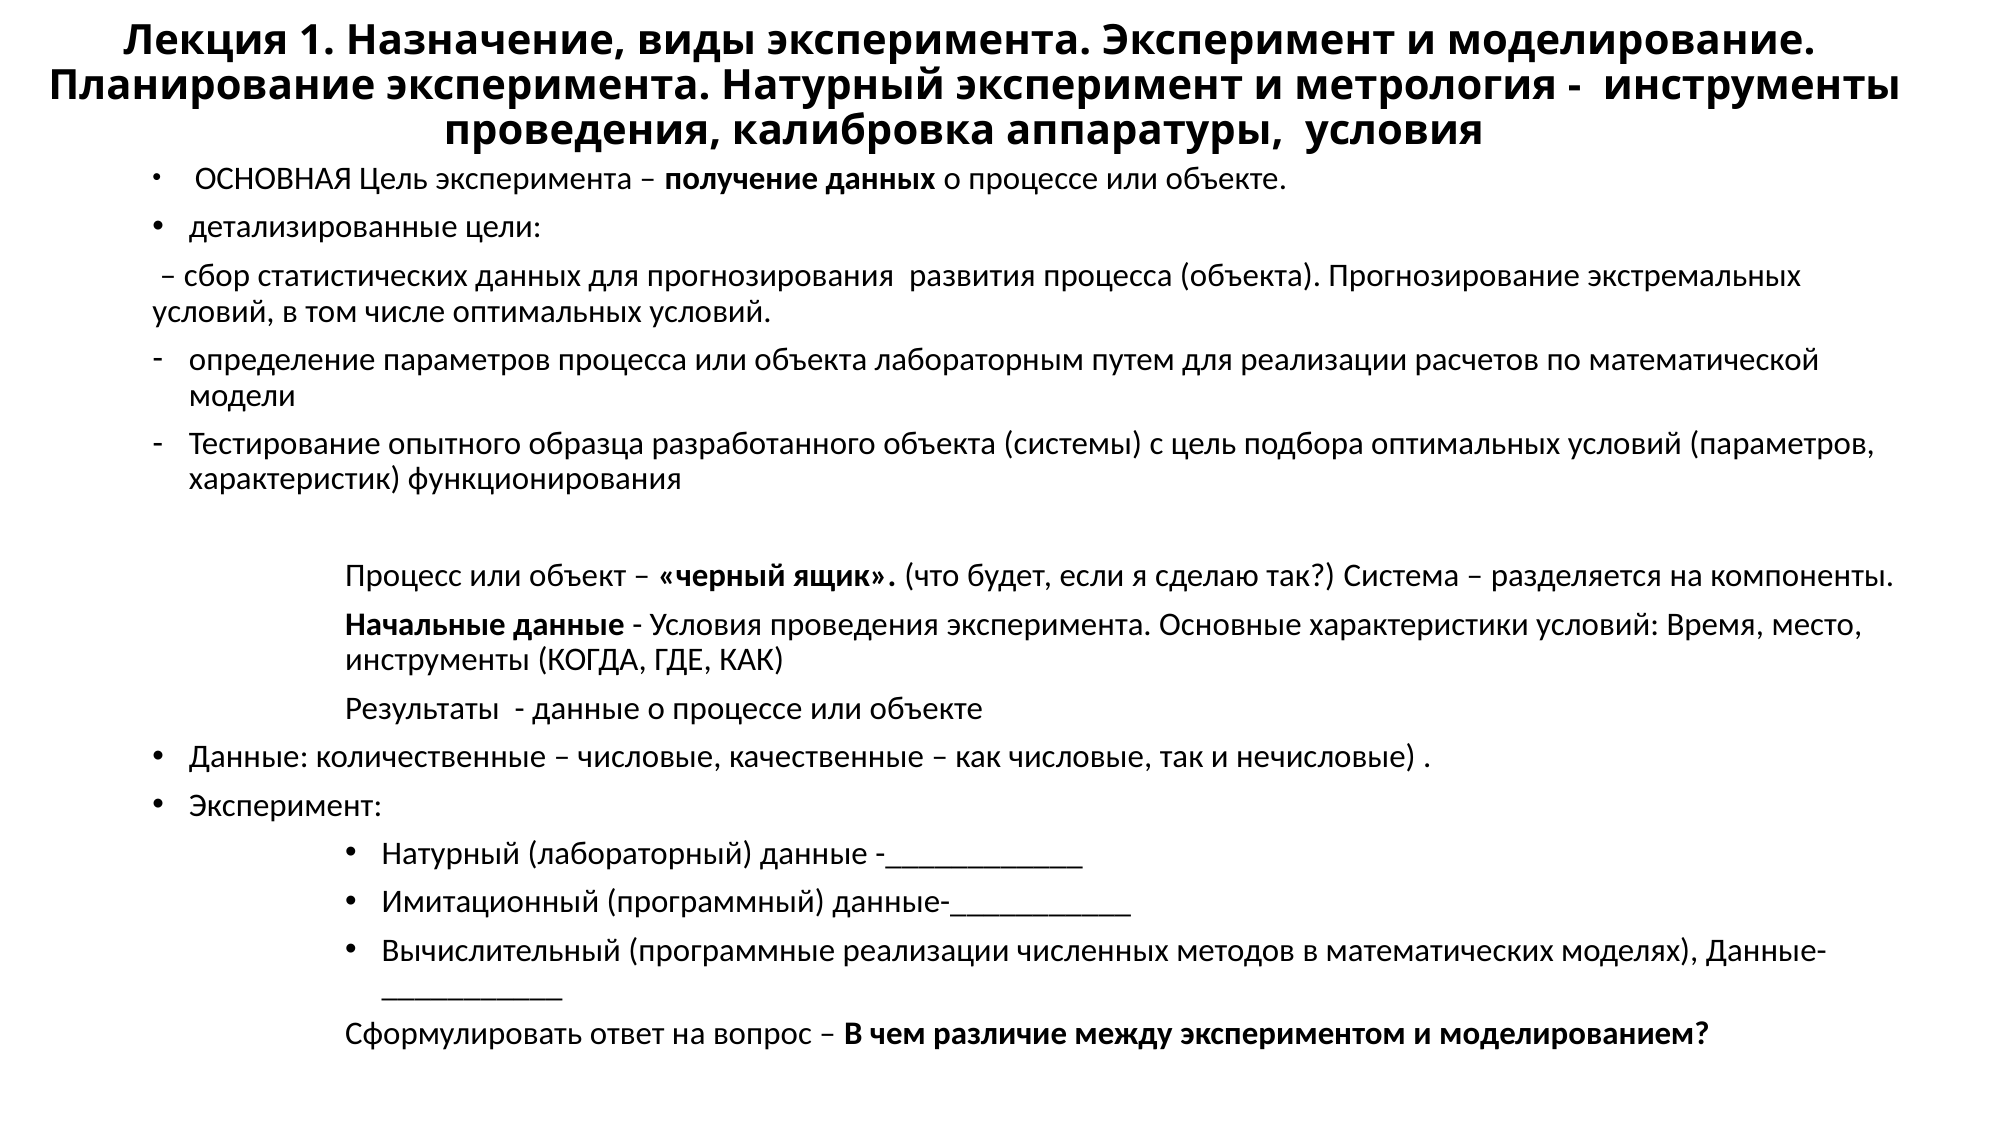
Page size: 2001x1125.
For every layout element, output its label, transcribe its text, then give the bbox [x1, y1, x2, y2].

list ОСНОВНАЯ Цель эксперимента – получение данных о процессе или объекте. детализированные цели: – сбор статистических данных для прогнозирования развития процесса (объекта). Прогнозирование экстремальных условий, в том числе оптимальных условий. определение параметров процесса или объекта лабораторным путем для реализации расчетов по математической модели Тестирование опытного образца разработанного объекта (системы) с цель подбора оптимальных условий (параметров, характеристик) функционирования Процесс или объект – «черный ящик». (что будет, если я сделаю так?) Система – разделяется на компоненты. Начальные данные - Условия проведения эксперимента. Основные характеристики условий: Время, место, инструменты (КОГДА, ГДЕ, КАК) Результаты - данные о процессе или объекте Данные: количественные – числовые, качественные – как числовые, так и нечисловые) . Эксперимент: Натурный (лабораторный) данные -____________ Имитационный (программный) данные-___________ Вычислительный (программные реализации численных методов в математических моделях), Данные-___________ Сформулировать ответ на вопрос – В чем различие между экспериментом и моделированием? [137, 153, 1931, 1096]
title Лекция 1. Назначение, виды эксперимента. Эксперимент и моделирование. Планирование эксперимента. Натурный эксперимент и метрология - инструменты проведения, калибровка аппаратуры, условия [0, 0, 1967, 173]
